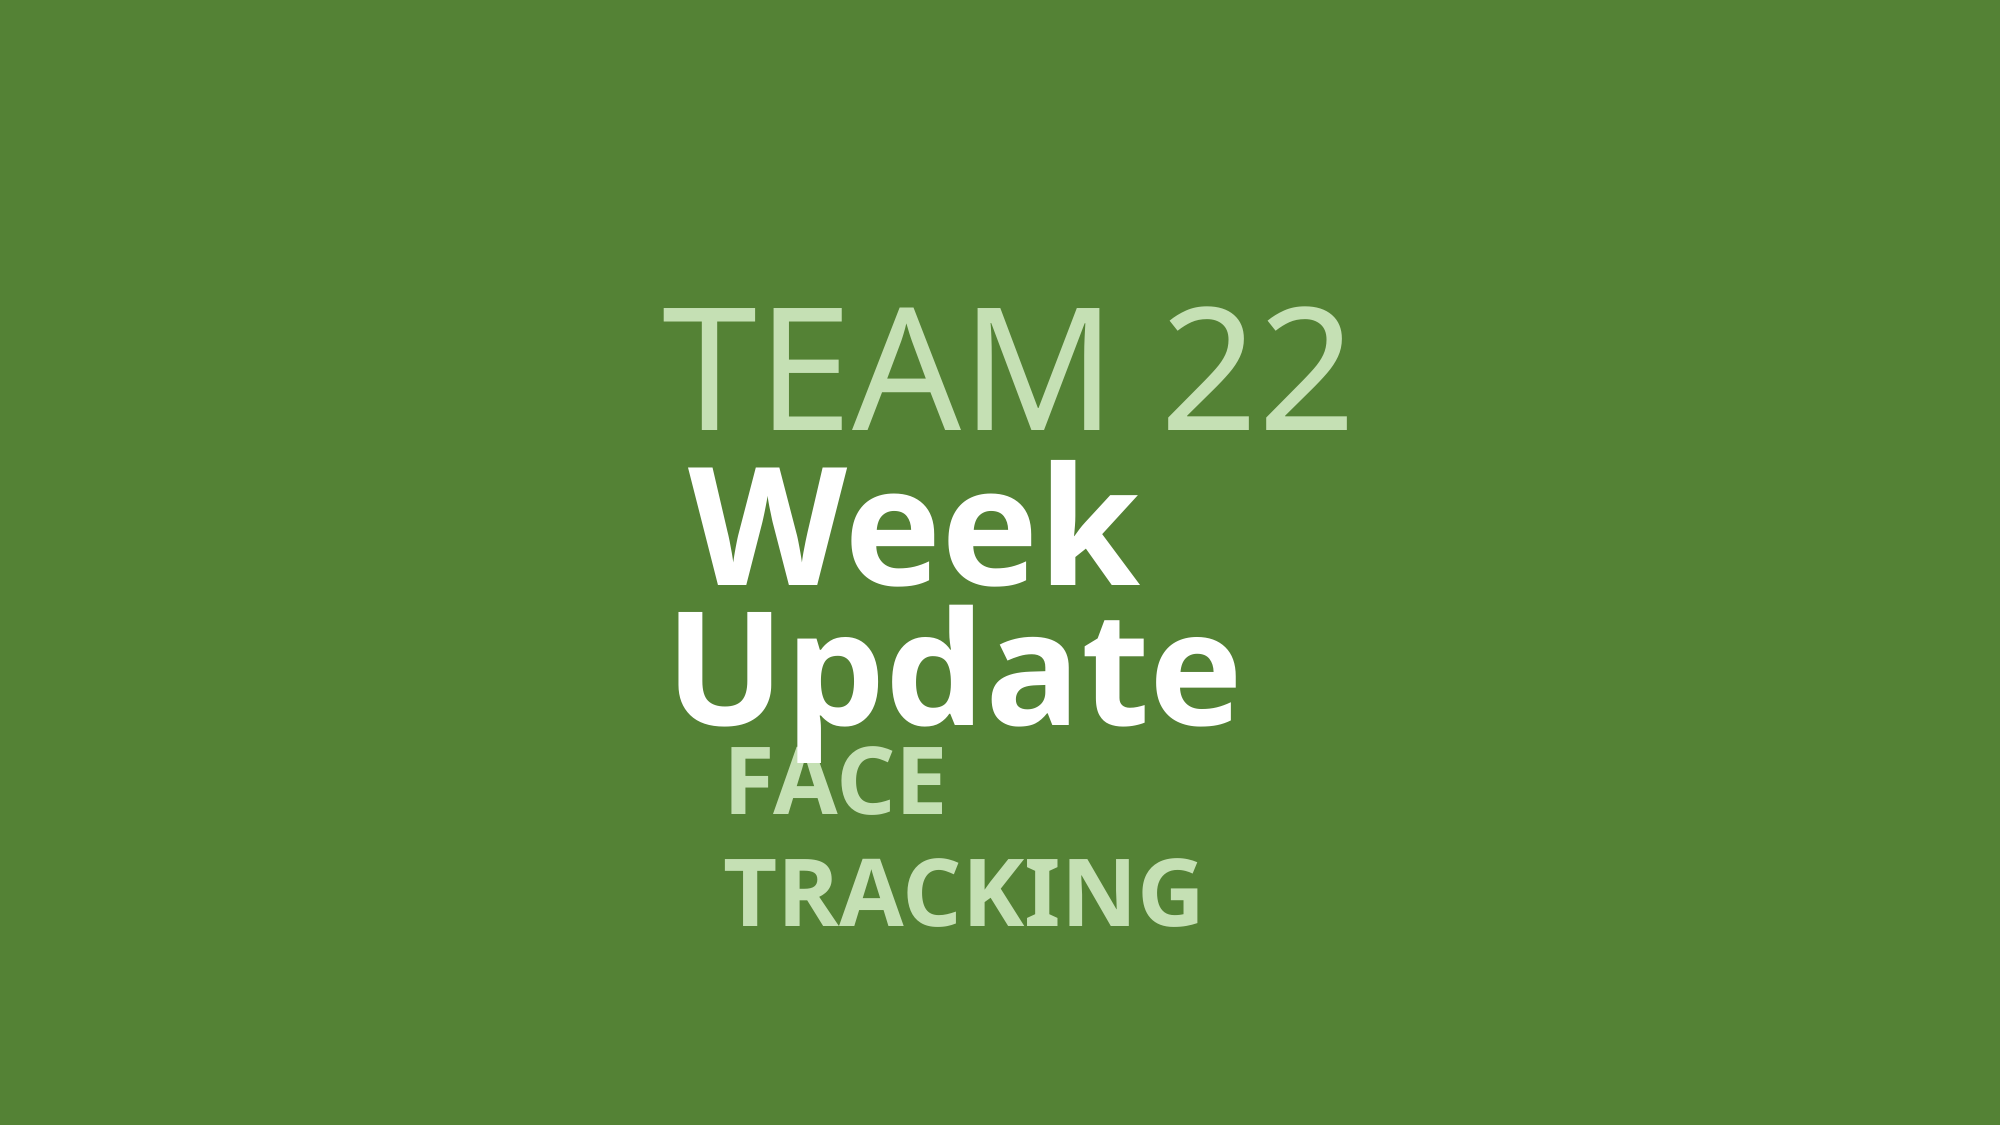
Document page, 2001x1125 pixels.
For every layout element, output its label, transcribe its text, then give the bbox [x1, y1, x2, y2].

text_box Update [650, 559, 1259, 765]
text_box FACE TRACKING [709, 713, 1356, 953]
text_box Week [673, 472, 1156, 559]
text_box TEAM 22 [647, 252, 1371, 472]
